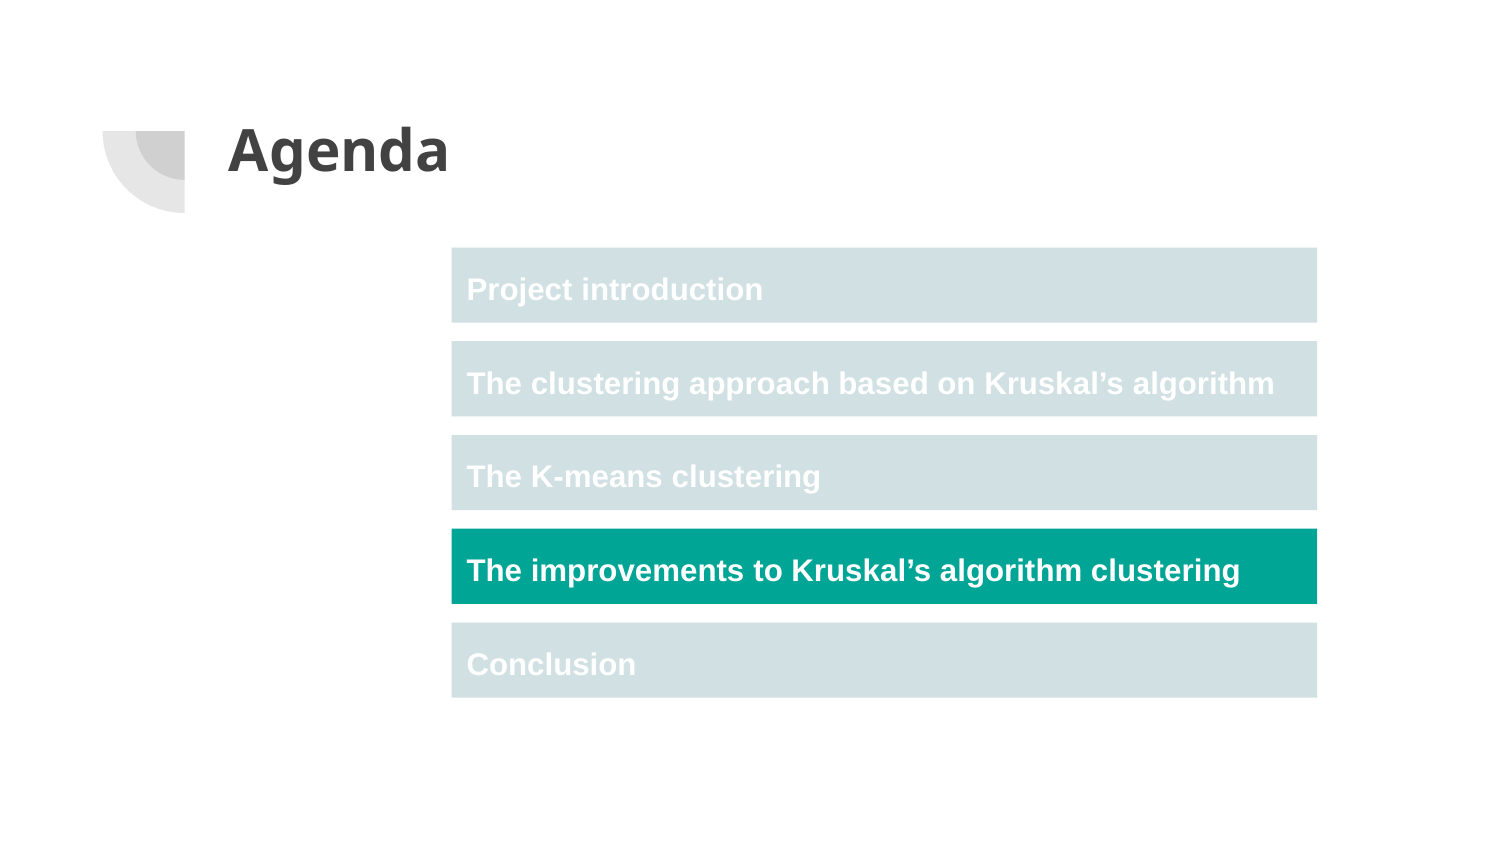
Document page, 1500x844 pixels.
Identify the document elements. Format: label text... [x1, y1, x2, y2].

text_box Conclusion [451, 622, 1318, 698]
text_box The K-means clustering [451, 435, 1318, 511]
title Agendac [213, 98, 1368, 263]
text_box The clustering approach based on Kruskal’s algorithm [451, 341, 1318, 417]
text_box The improvements to Kruskal’s algorithm clustering [451, 528, 1318, 604]
text_box Project introduction [451, 247, 1318, 323]
